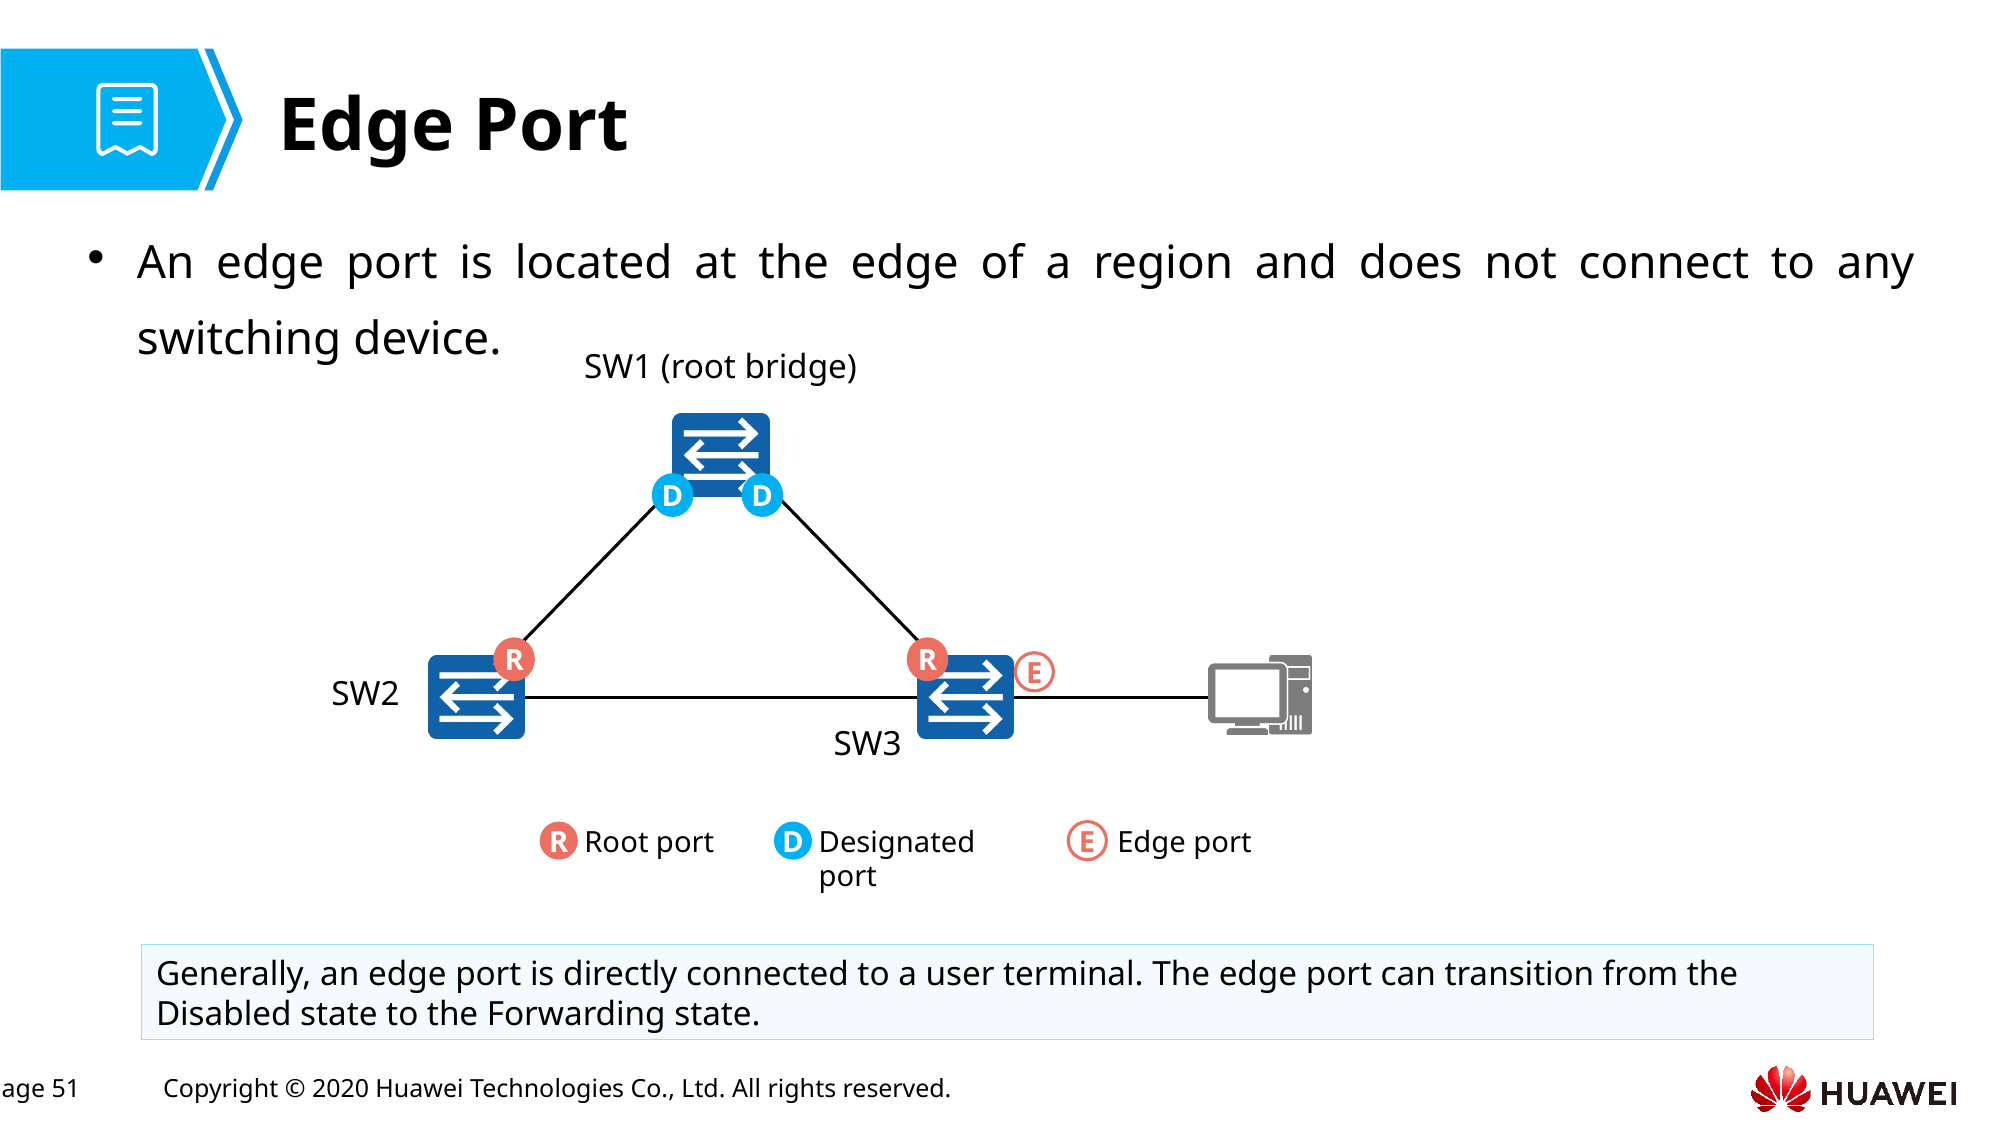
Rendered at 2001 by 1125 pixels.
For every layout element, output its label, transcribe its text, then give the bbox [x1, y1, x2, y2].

text_box Edge port [1102, 815, 1316, 866]
text_box Root port [569, 815, 742, 866]
text_box Designated port [803, 815, 1054, 901]
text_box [314, 337, 1312, 771]
title Edge Port [261, 73, 1875, 180]
list An edge port is located at the edge of a region and does not connect to any switching device. [73, 203, 1930, 972]
text_box E [1067, 820, 1102, 861]
picture [1751, 1066, 1956, 1112]
text_box Generally, an edge port is directly connected to a user terminal. The edge port can transition from the Disabled state to the Forwarding state. [141, 944, 1874, 1040]
text_box D [772, 820, 803, 861]
text_box R [538, 820, 569, 861]
